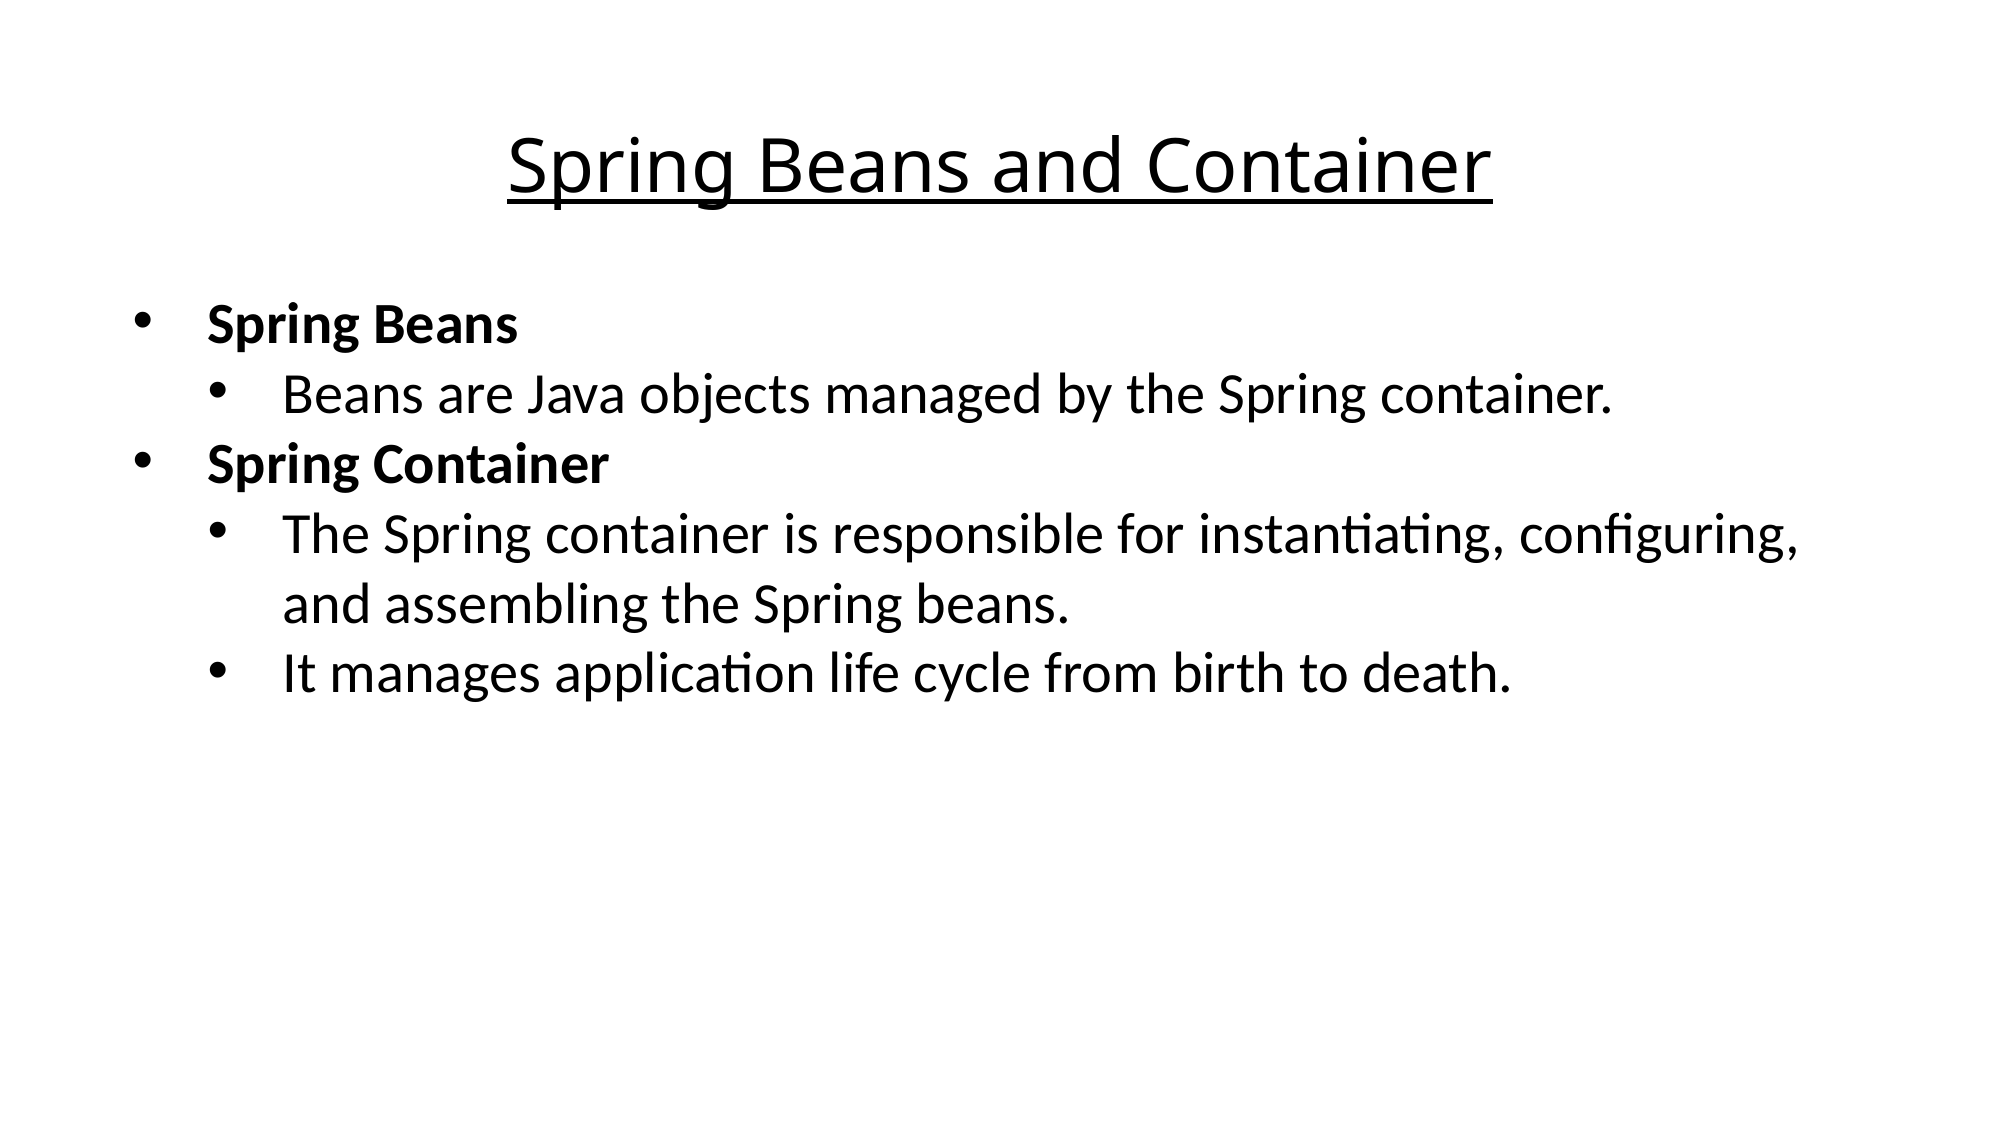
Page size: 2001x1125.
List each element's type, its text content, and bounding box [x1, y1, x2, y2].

text_box Spring Beans Beans are Java objects managed by the Spring container. Spring Container The Spring container is responsible for instantiating, configuring, and assembling the Spring beans. It manages application life cycle from birth to death. [117, 277, 1843, 1062]
title Spring Beans and Container [137, 59, 1863, 278]
